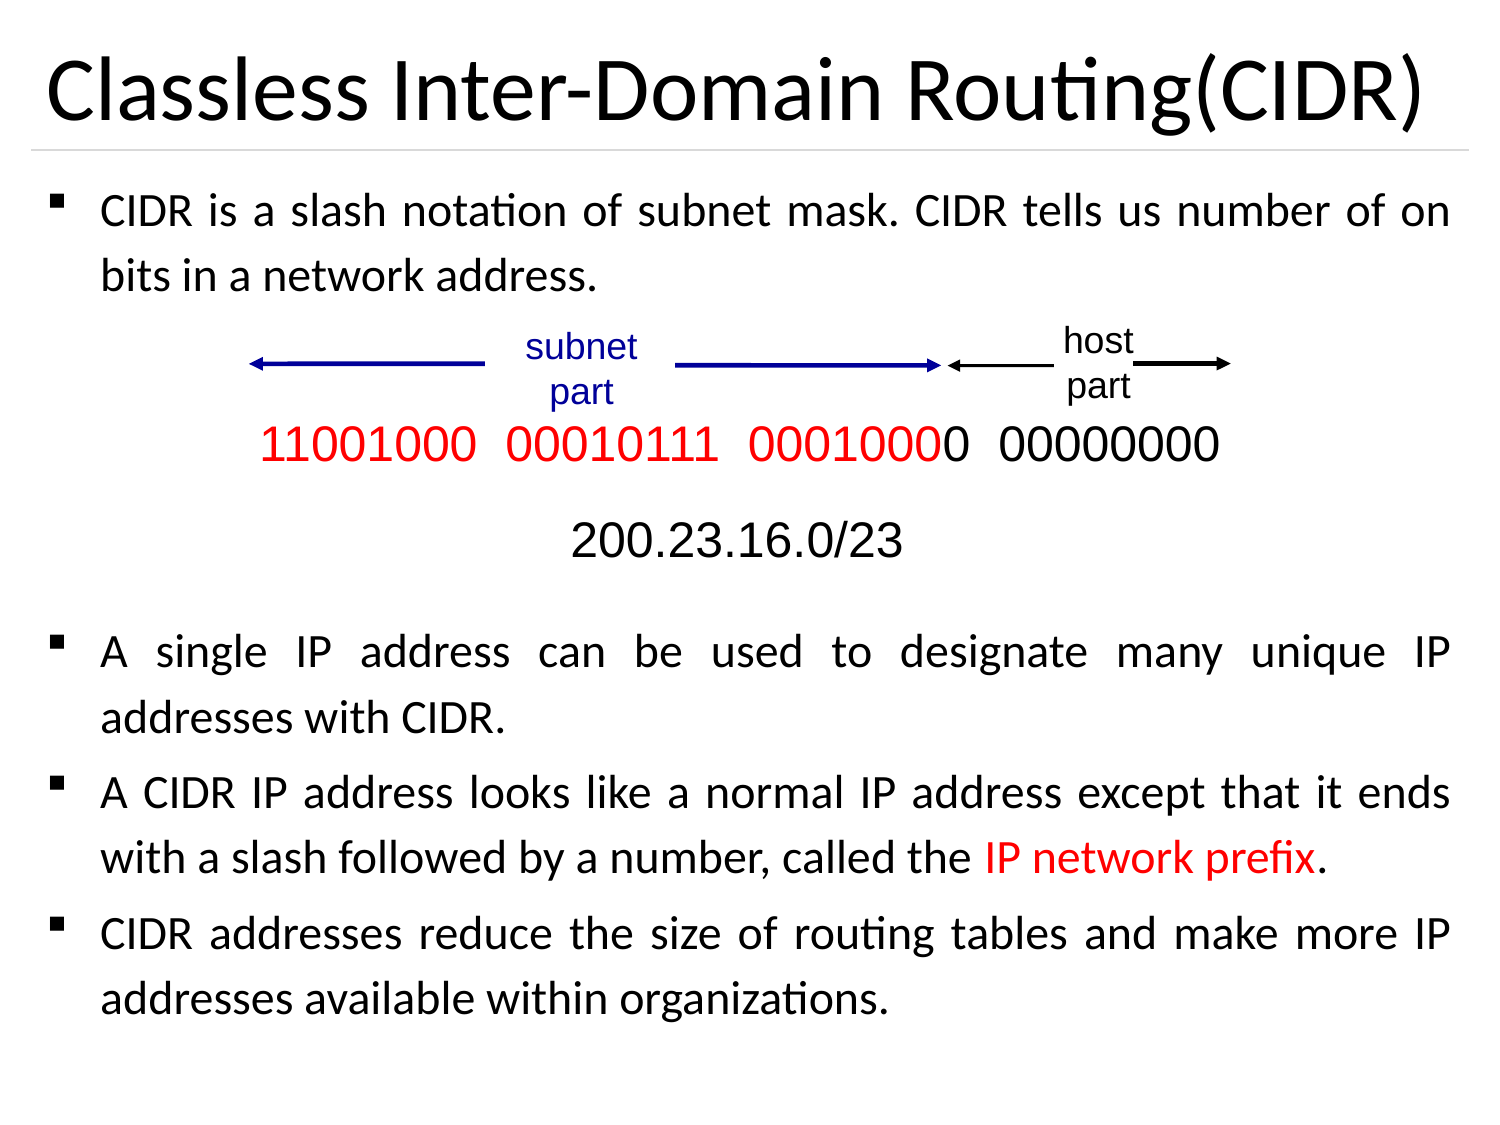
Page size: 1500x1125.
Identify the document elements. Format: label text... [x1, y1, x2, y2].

text_box [675, 359, 942, 372]
text_box 11001000 00010111 00010000 00000000 [244, 403, 1236, 479]
text_box [248, 357, 485, 371]
list CIDR is a slash notation of subnet mask. CIDR tells us number of on bits in a network address. A single IP address can be used to designate many unique IP addresses with CIDR. A CIDR IP address looks like a normal IP address except that it ends with a slash followed by a number, called the IP network prefix. CIDR addresses reduce the size of routing tables and make more IP addresses available within organizations. [31, 162, 1469, 1038]
text_box [1133, 357, 1231, 370]
title Classless Inter-Domain Routing(CIDR) [31, 17, 1469, 150]
text_box subnet part [510, 314, 653, 420]
text_box host part [1048, 308, 1149, 414]
text_box [947, 359, 1054, 372]
text_box 200.23.16.0/23 [555, 499, 919, 575]
